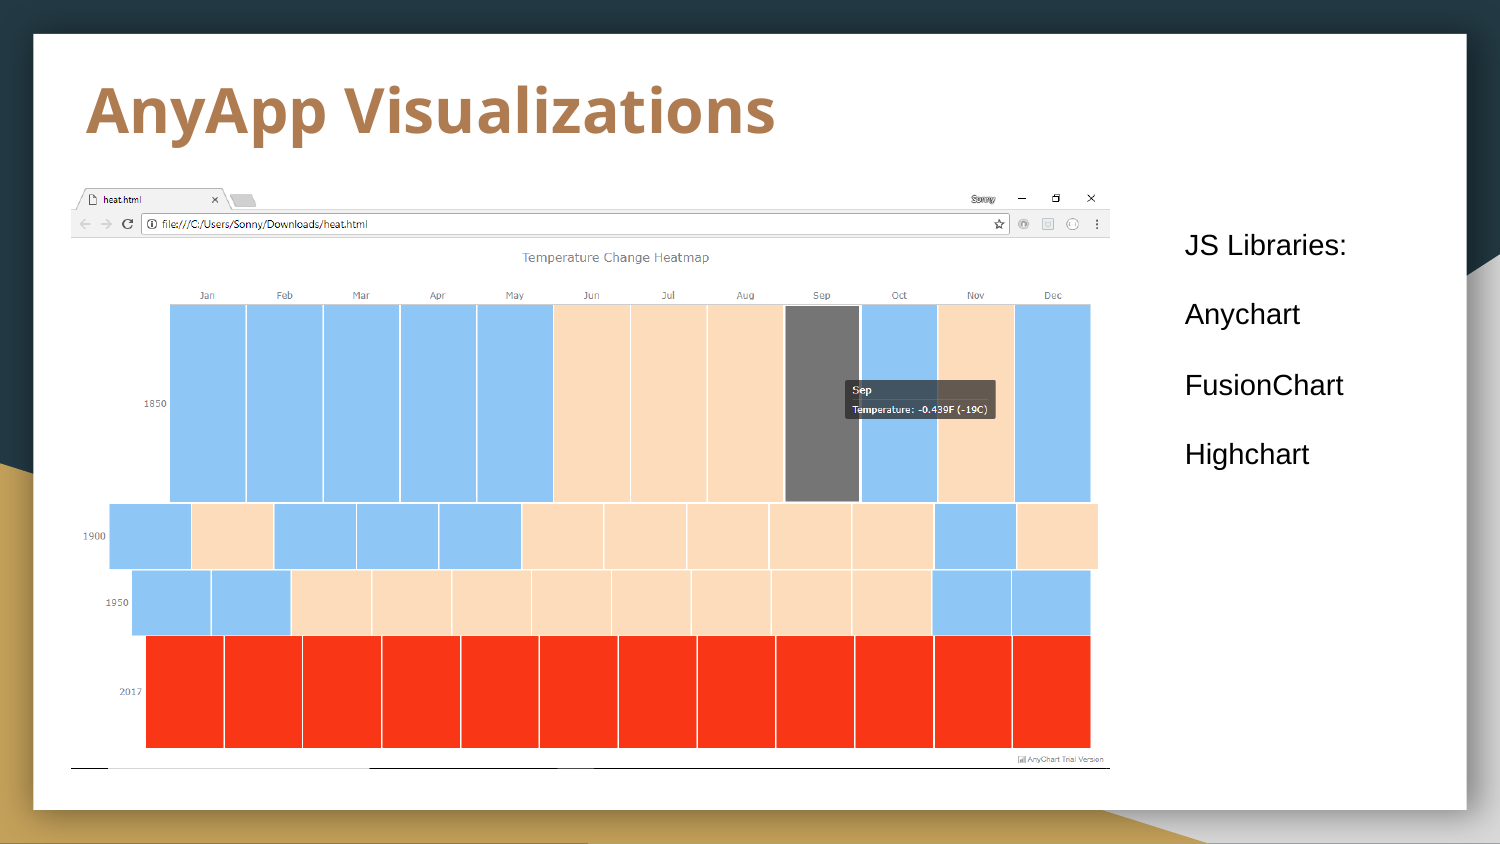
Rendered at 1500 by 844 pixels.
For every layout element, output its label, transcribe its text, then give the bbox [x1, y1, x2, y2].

picture [71, 187, 1110, 770]
text_box JS Libraries: Anychart FusionChart Highchart [1169, 210, 1443, 512]
title AnyApp Visualizations [71, 56, 1144, 150]
